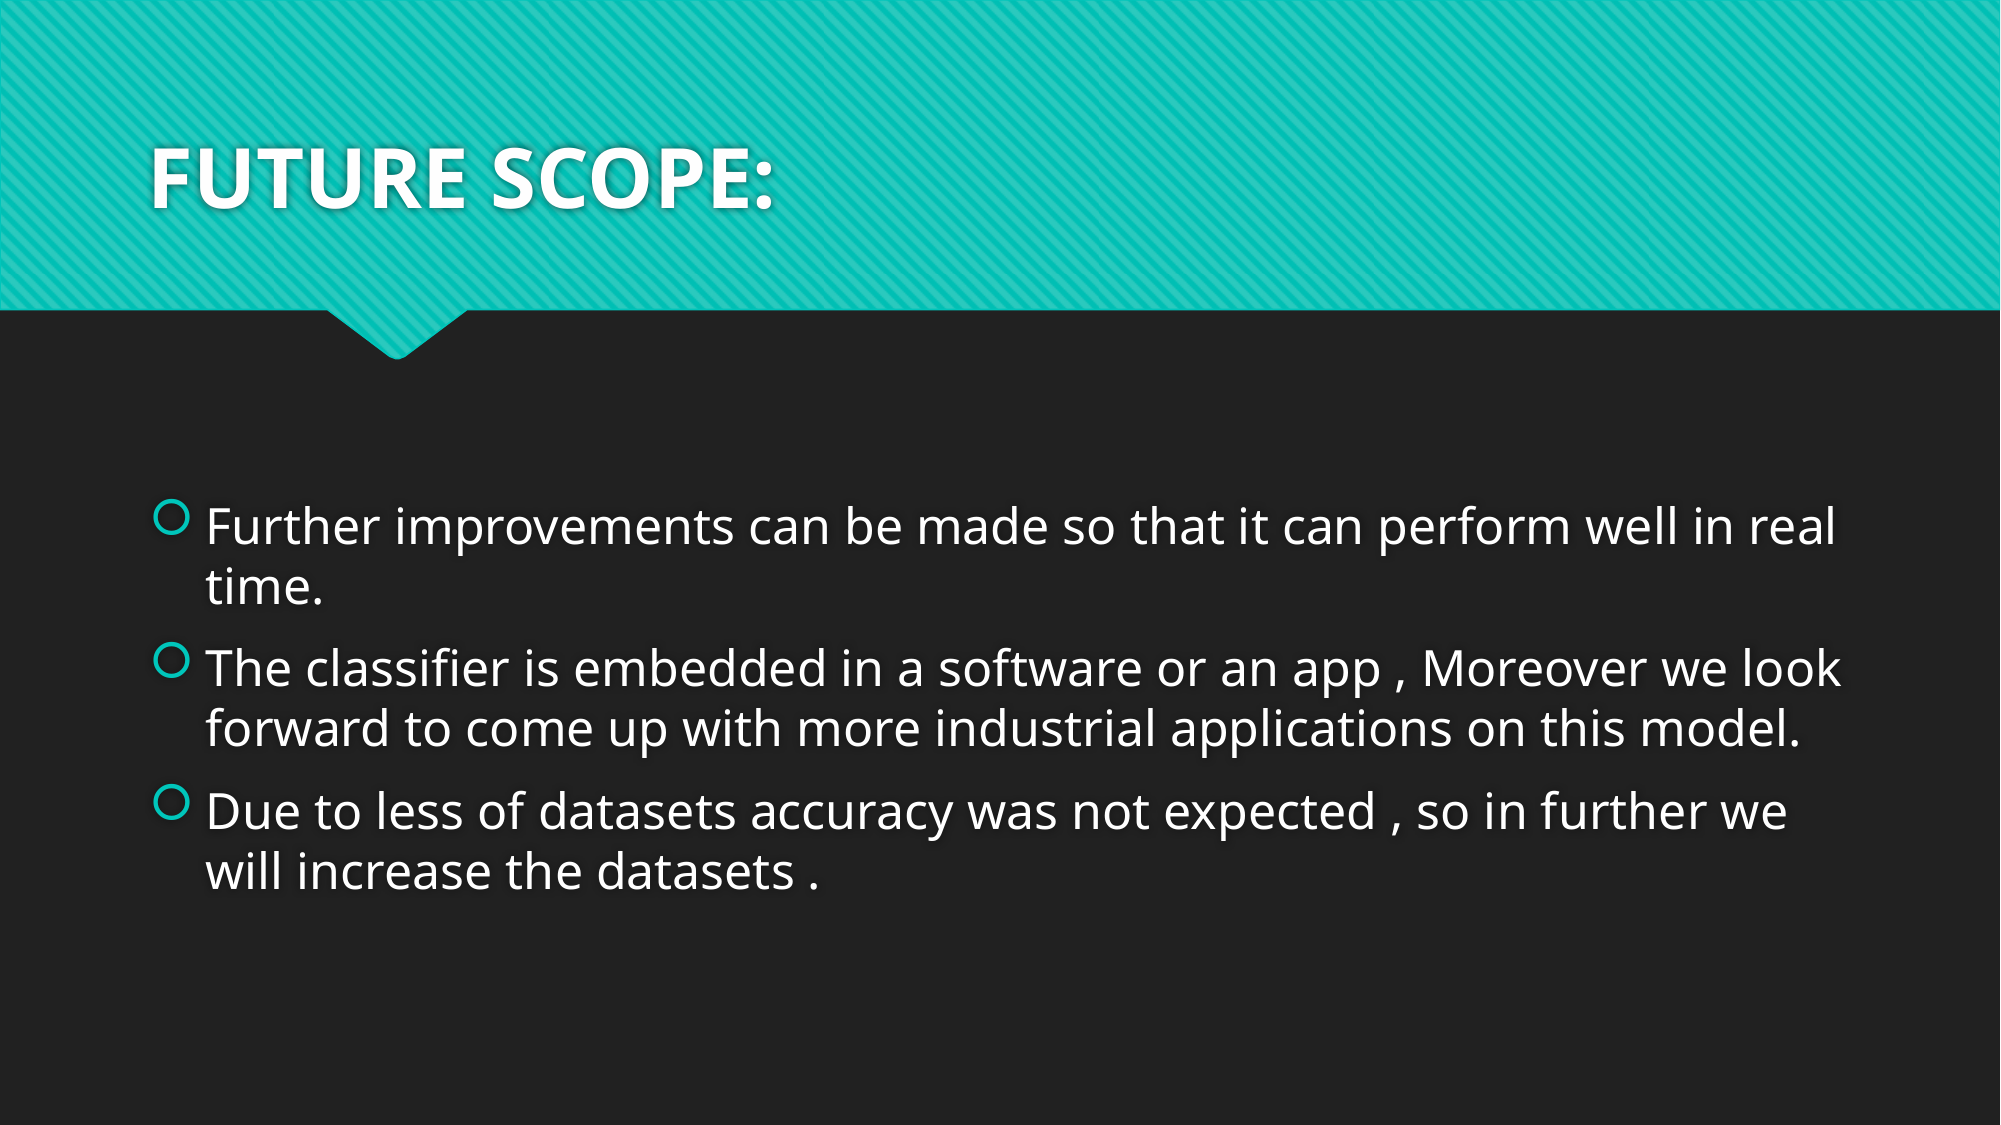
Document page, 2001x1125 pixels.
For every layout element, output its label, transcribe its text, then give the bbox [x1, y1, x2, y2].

title FUTURE SCOPE: [132, 73, 1868, 233]
list Further improvements can be made so that it can perform well in real time. The classifier is embedded in a software or an app , Moreover we look forward to come up with more industrial applications on this model. Due to less of datasets accuracy was not expected , so in further we will increase the datasets . [134, 364, 1866, 962]
